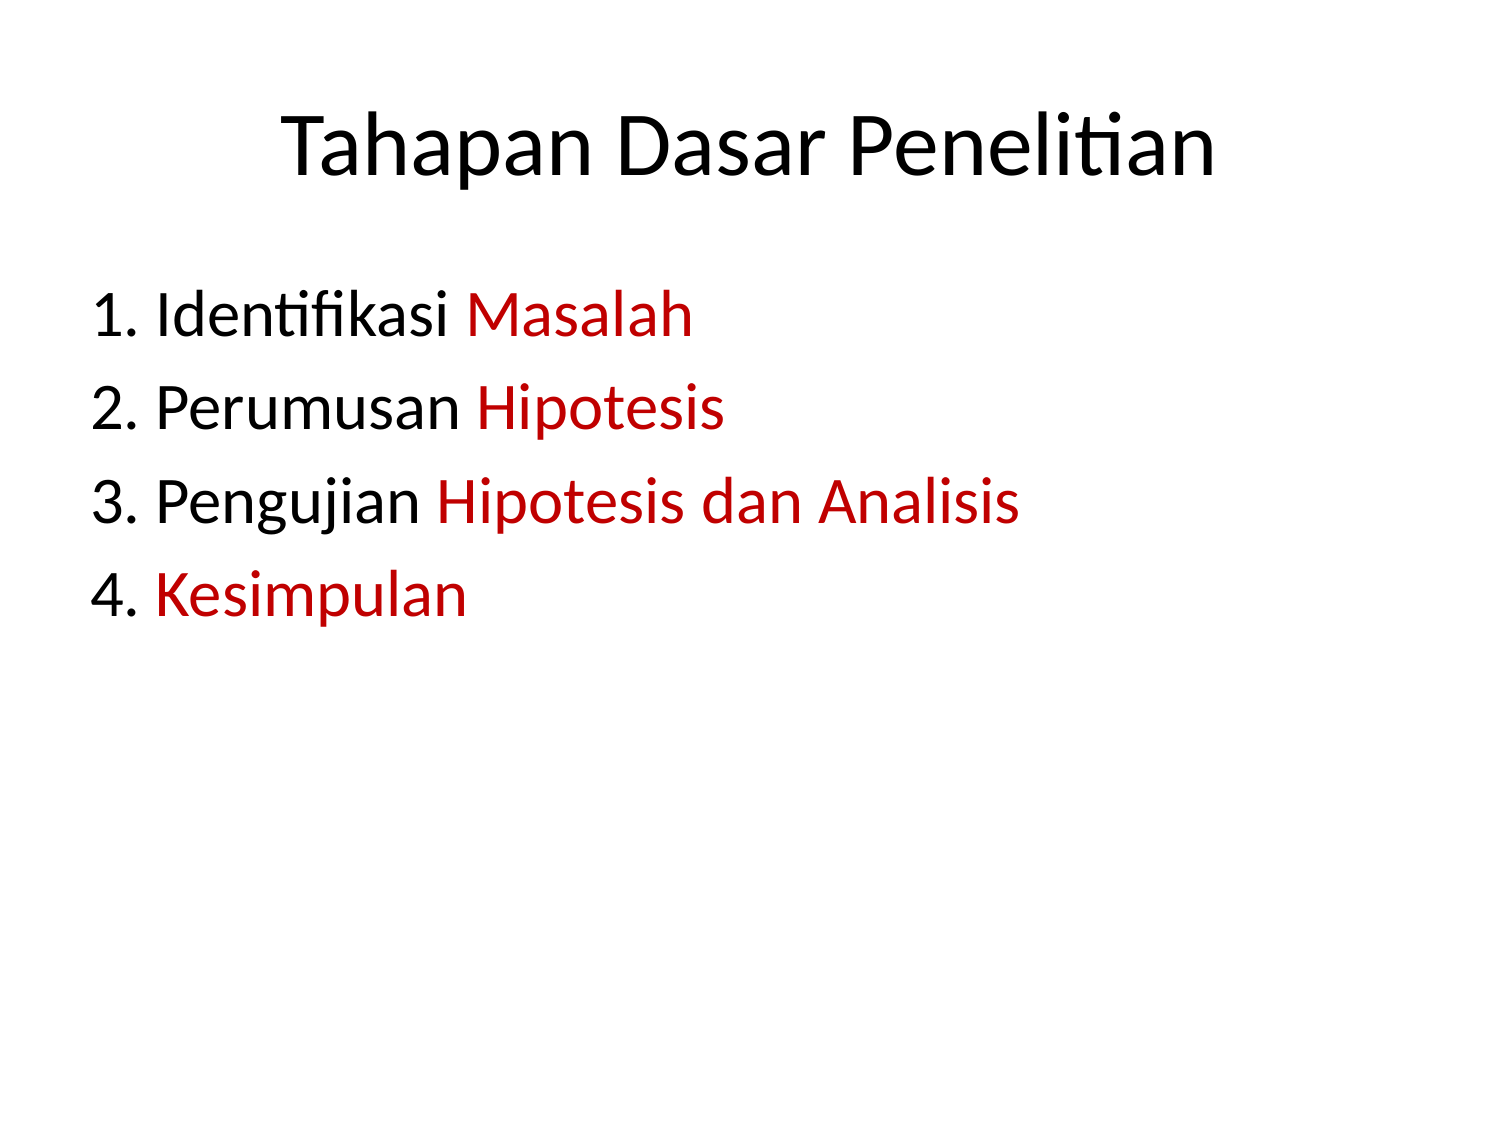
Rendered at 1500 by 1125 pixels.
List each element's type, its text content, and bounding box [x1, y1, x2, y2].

title Tahapan Dasar Penelitian [75, 45, 1425, 233]
list 1. Identifikasi Masalah 2. Perumusan Hipotesis 3. Pengujian Hipotesis dan Analisis 4. Kesimpulan [75, 262, 1425, 1005]
